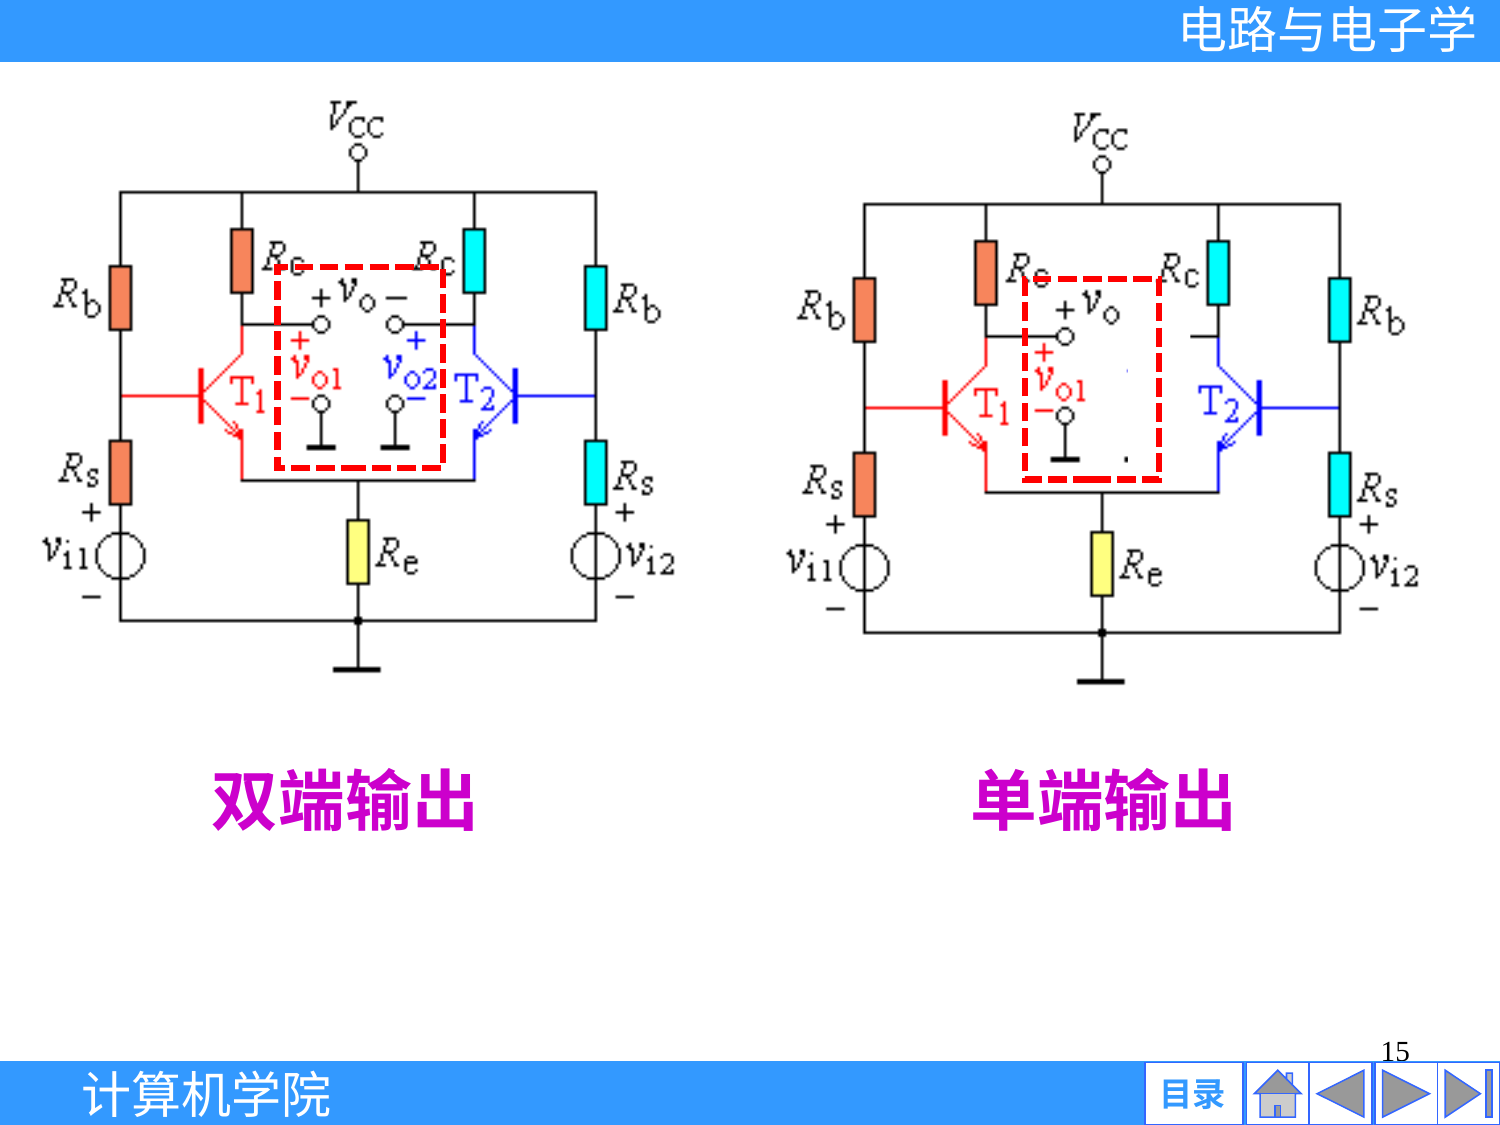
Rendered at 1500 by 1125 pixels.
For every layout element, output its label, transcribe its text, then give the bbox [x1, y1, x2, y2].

text_box 双端输出 [196, 751, 494, 847]
text_box 单端输出 [955, 751, 1253, 847]
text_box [17, 77, 693, 698]
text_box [761, 89, 1437, 710]
